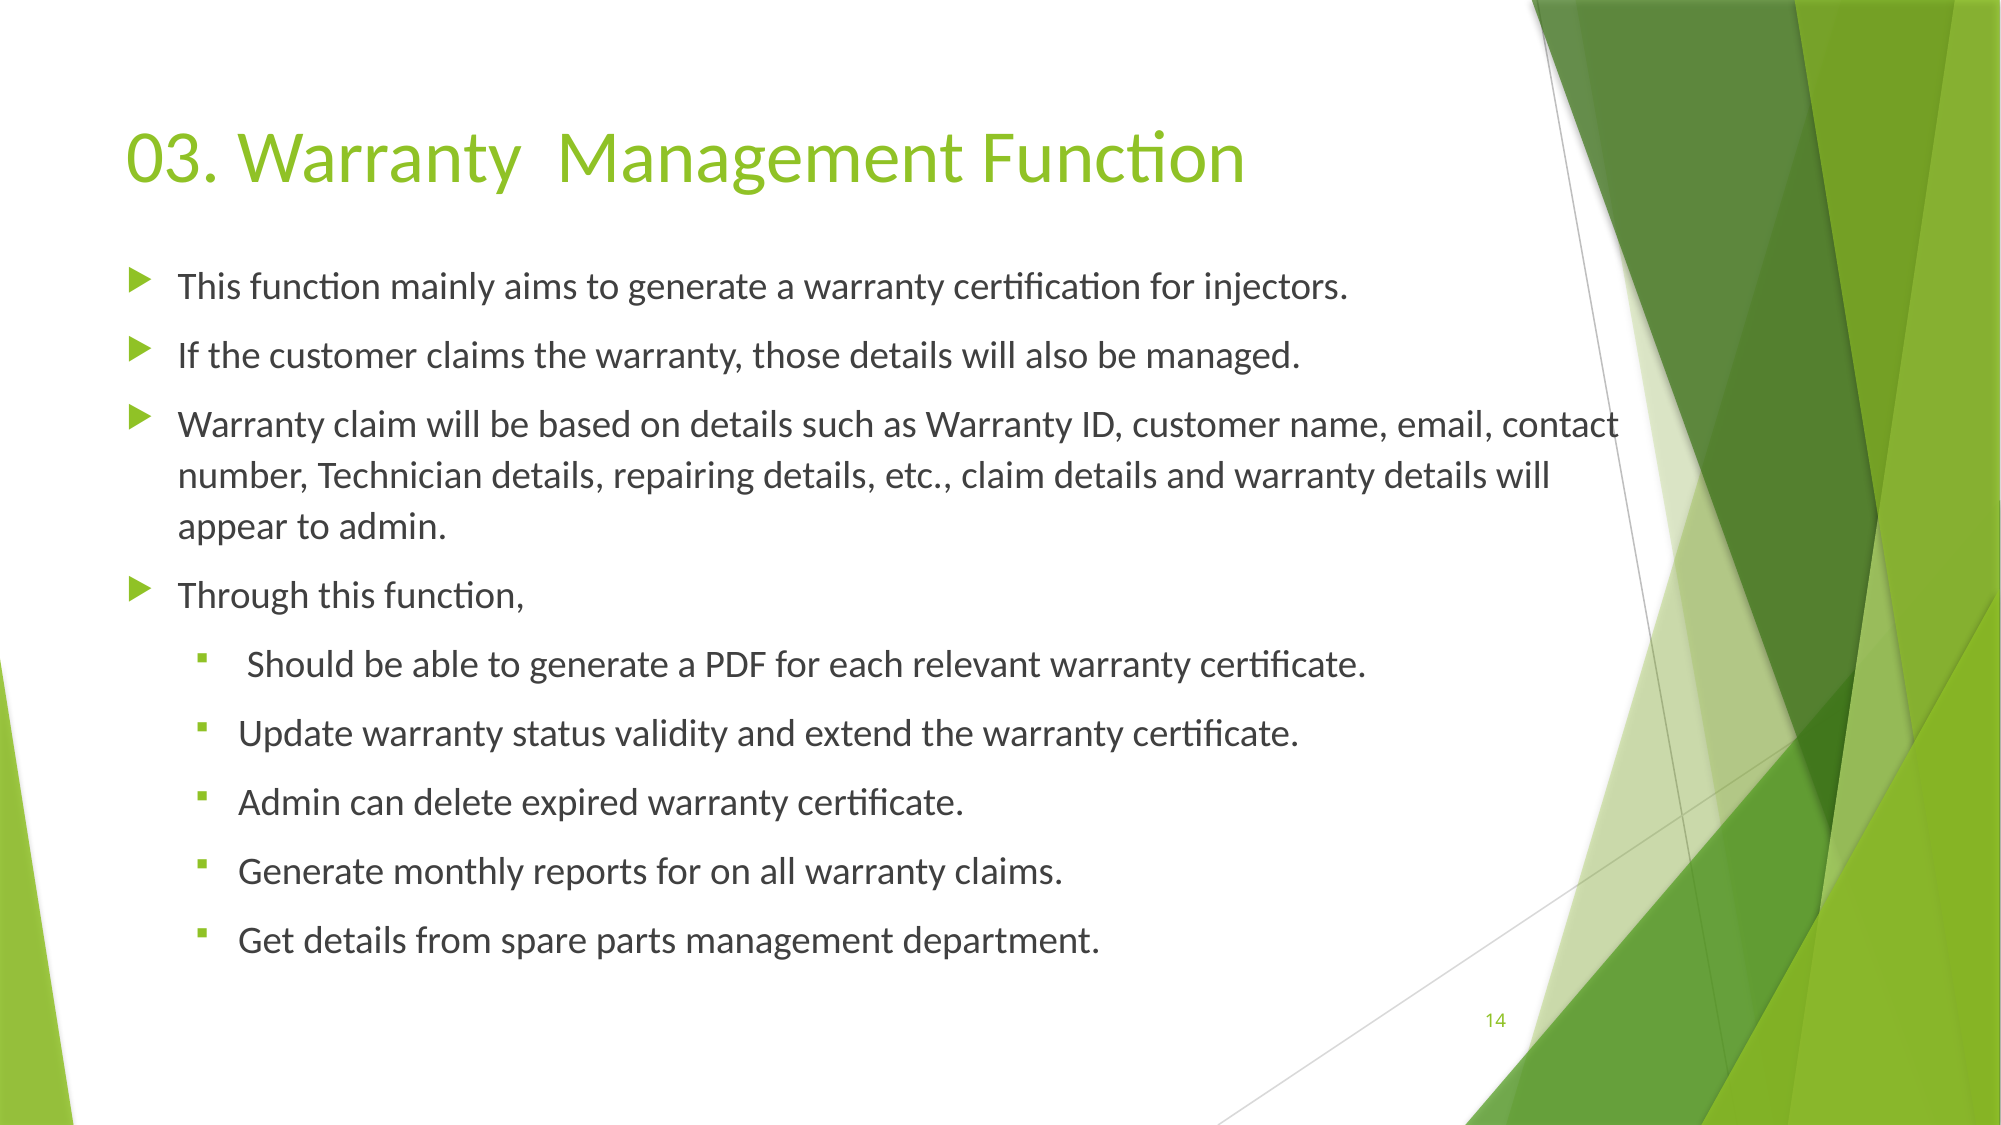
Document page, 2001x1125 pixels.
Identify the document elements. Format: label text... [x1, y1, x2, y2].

title 03. Warranty Management Function [111, 99, 1522, 248]
list This function mainly aims to generate a warranty certification for injectors. If the customer claims the warranty, those details will also be managed. Warranty claim will be based on details such as Warranty ID, customer name, email, contact number, Technician details, repairing details, etc., claim details and warranty details will appear to admin. Through this function, Should be able to generate a PDF for each relevant warranty certificate. Update warranty status validity and extend the warranty certificate. Admin can delete expired warranty certificate. Generate monthly reports for on all warranty claims. Get details from spare parts management department. [111, 248, 1674, 974]
slide_number 14 [1409, 991, 1522, 1051]
